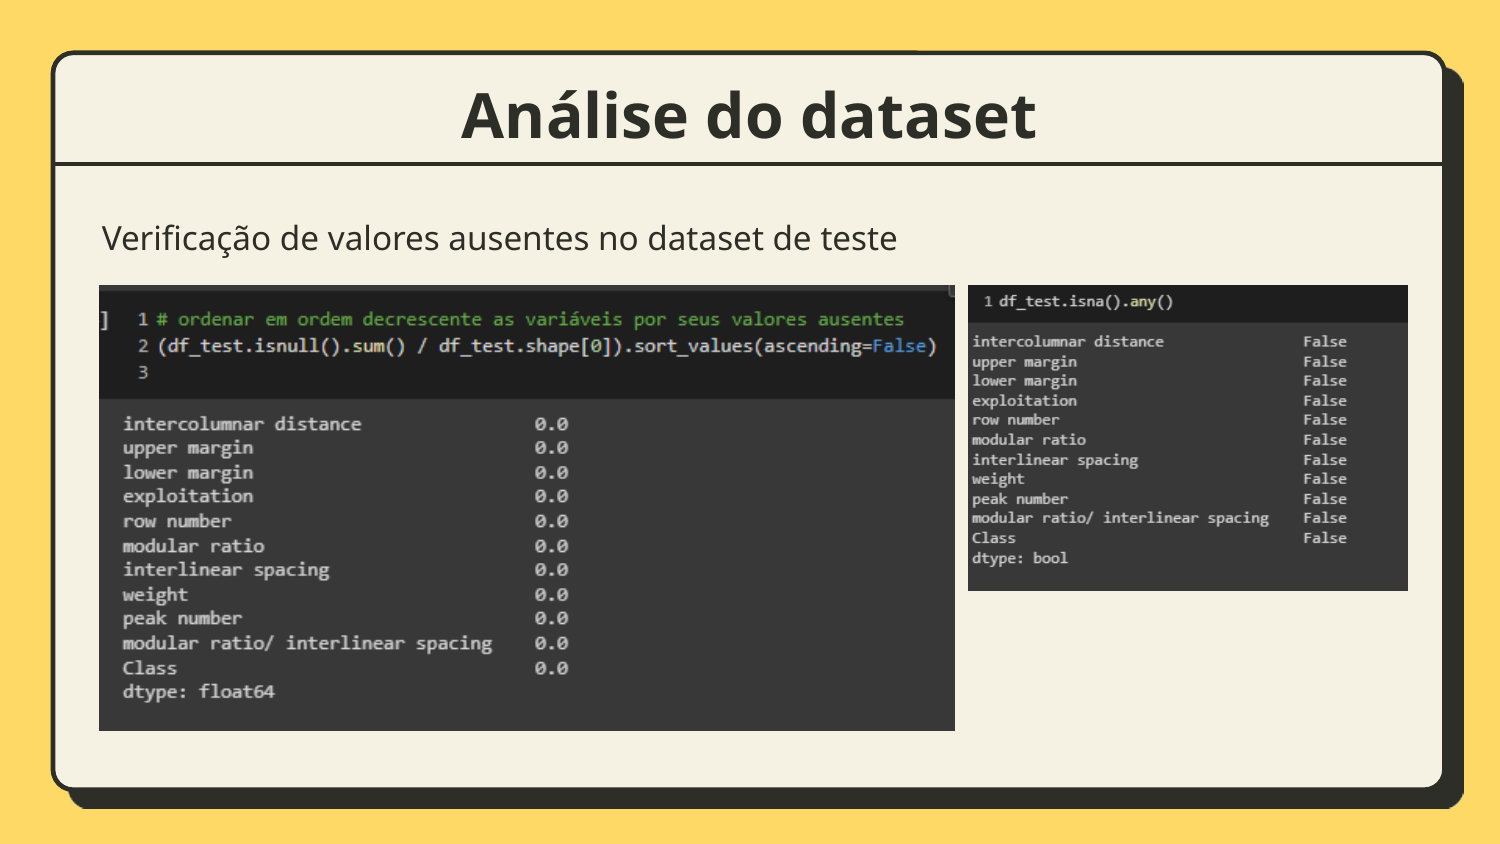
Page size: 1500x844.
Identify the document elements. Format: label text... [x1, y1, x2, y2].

picture [99, 285, 955, 732]
title Análise do dataset [118, 86, 1382, 126]
text_box Verificação de valores ausentes no dataset de teste [74, 126, 1426, 318]
list [958, 318, 1378, 706]
picture [967, 285, 1408, 591]
